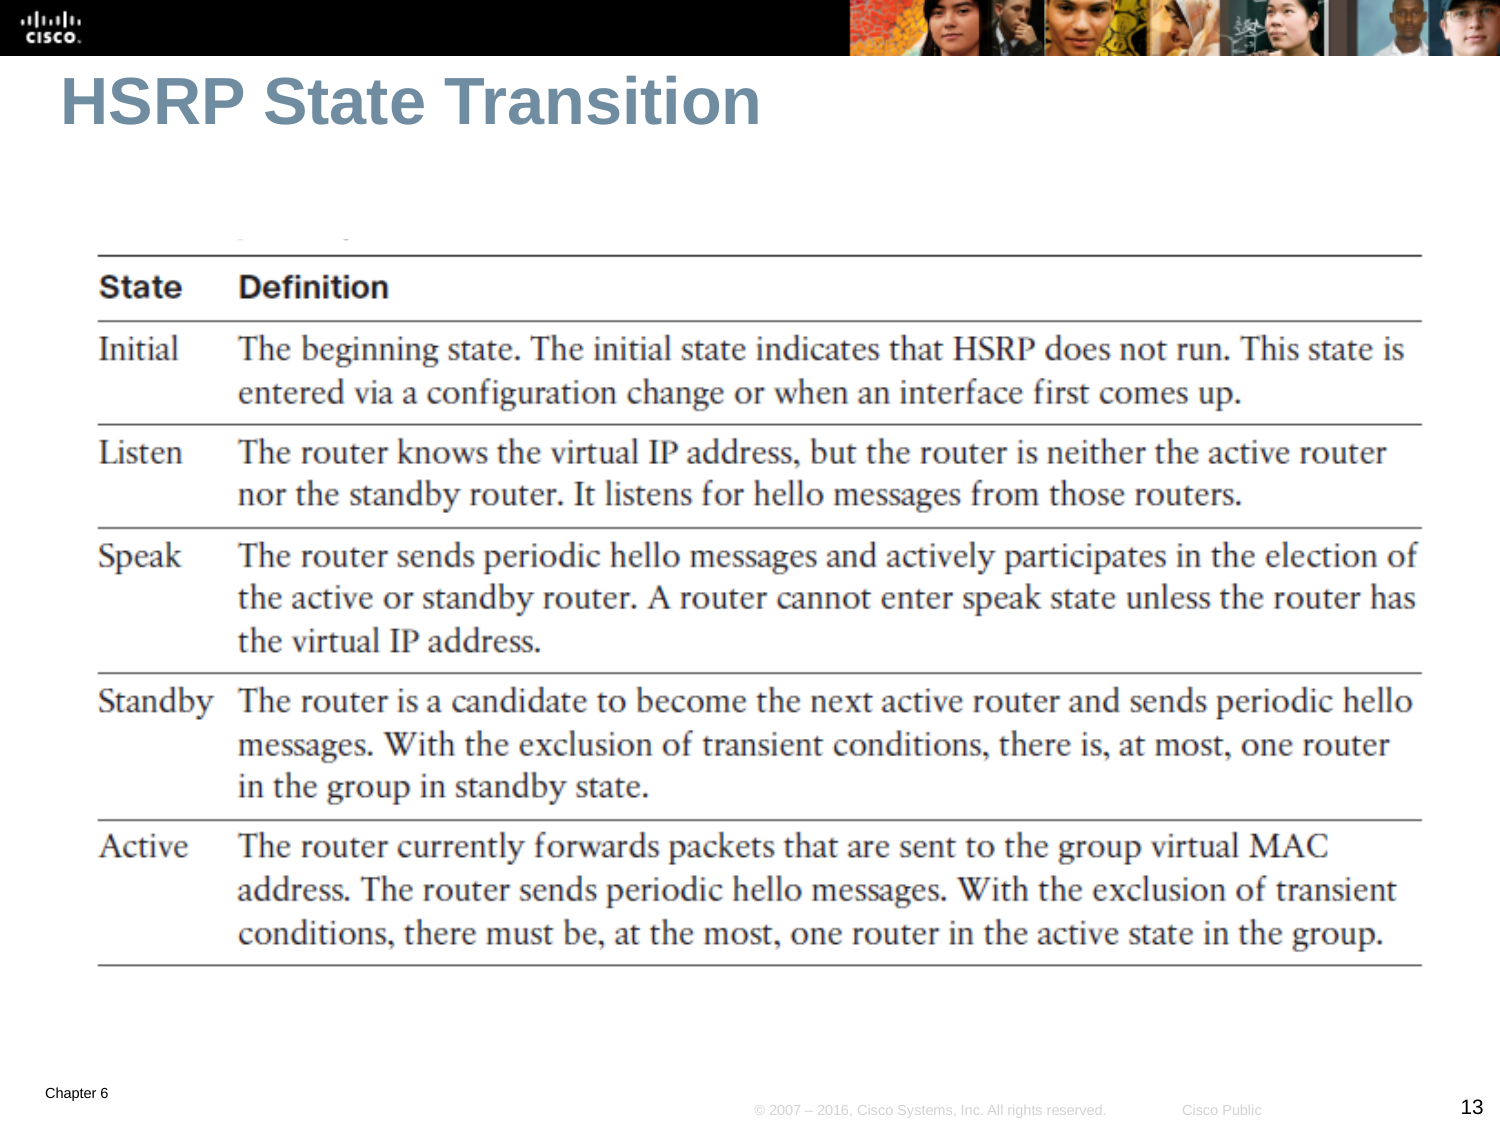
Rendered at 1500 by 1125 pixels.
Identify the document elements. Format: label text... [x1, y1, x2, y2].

picture [0, 0, 1500, 56]
picture [80, 239, 1444, 991]
title HSRP State Transition [45, 59, 1444, 182]
